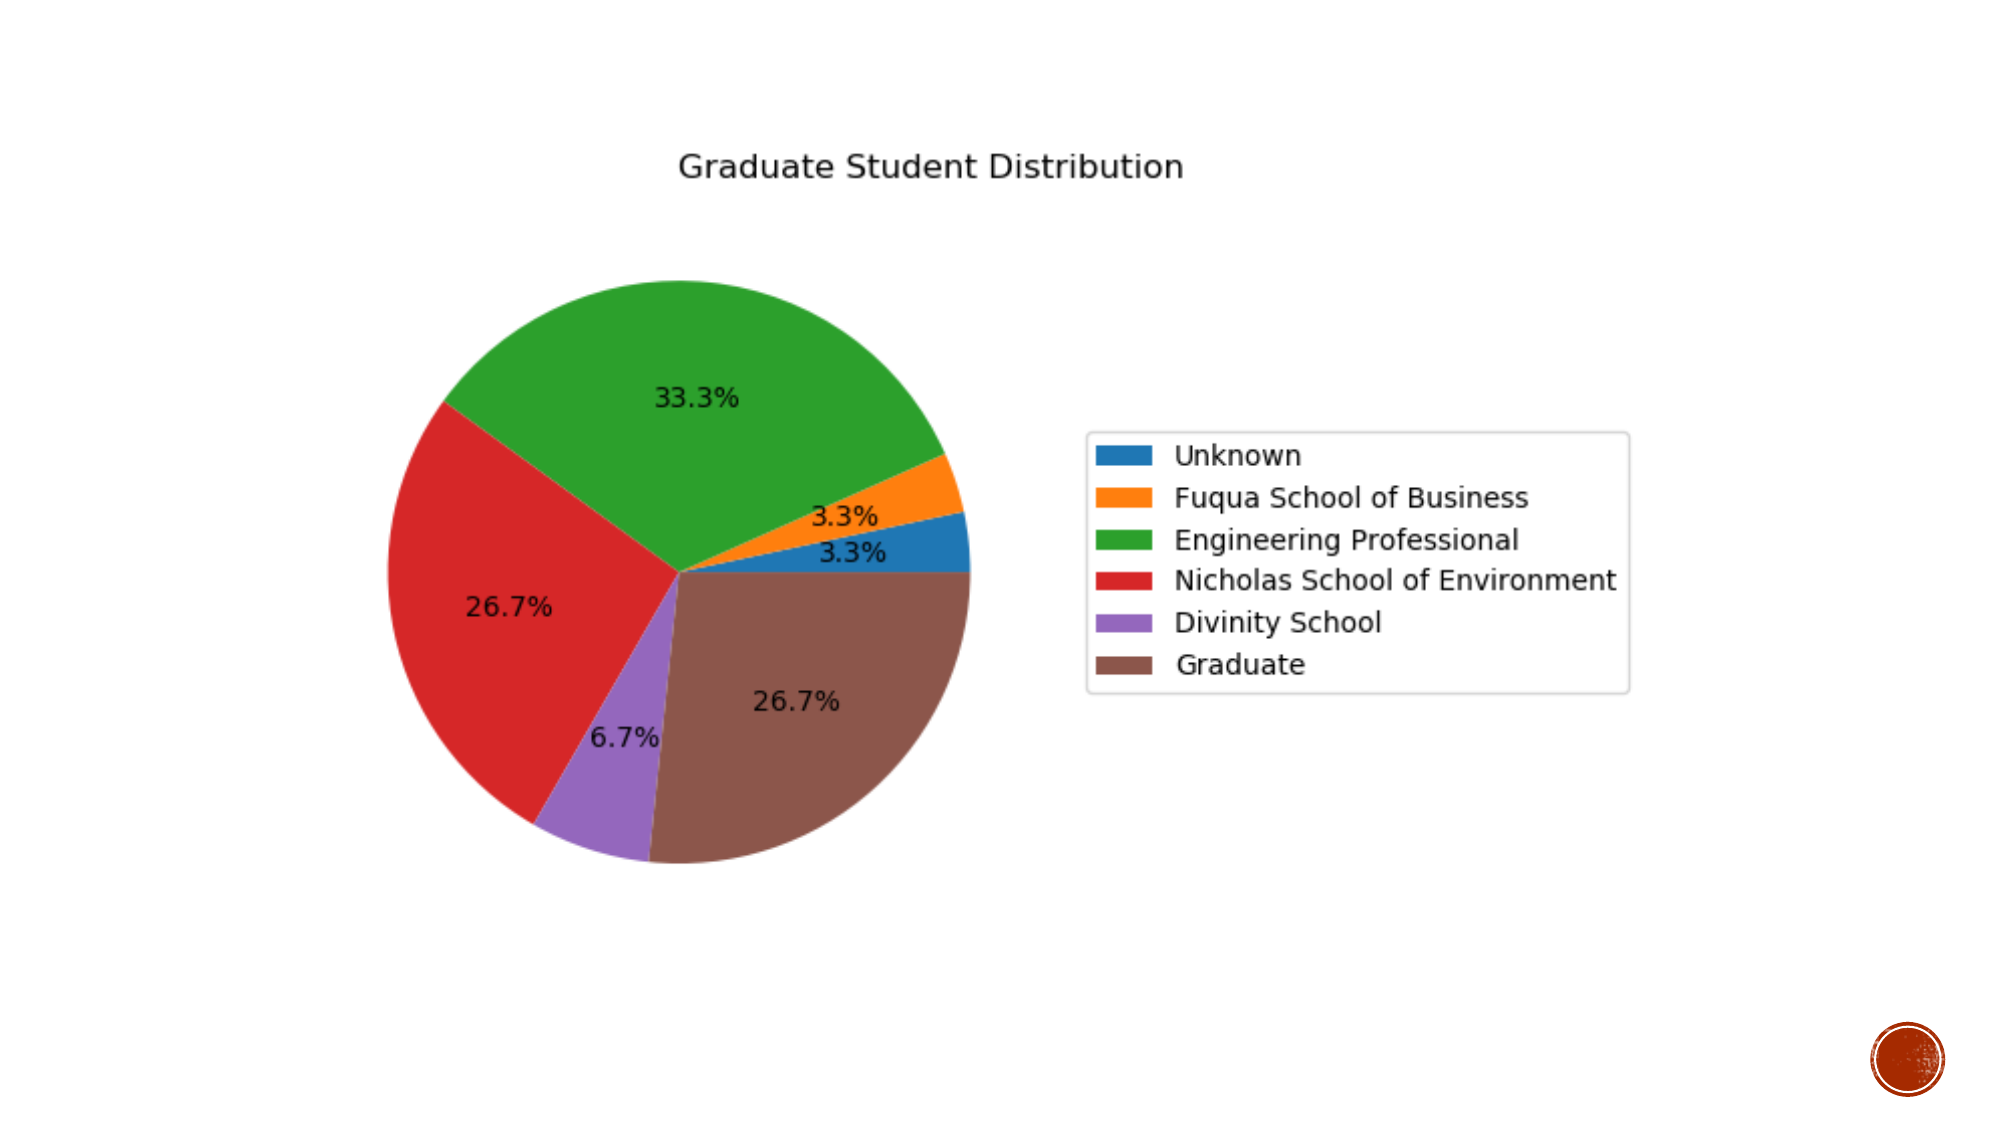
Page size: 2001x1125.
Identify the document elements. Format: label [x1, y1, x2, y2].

list [362, 85, 1639, 1041]
